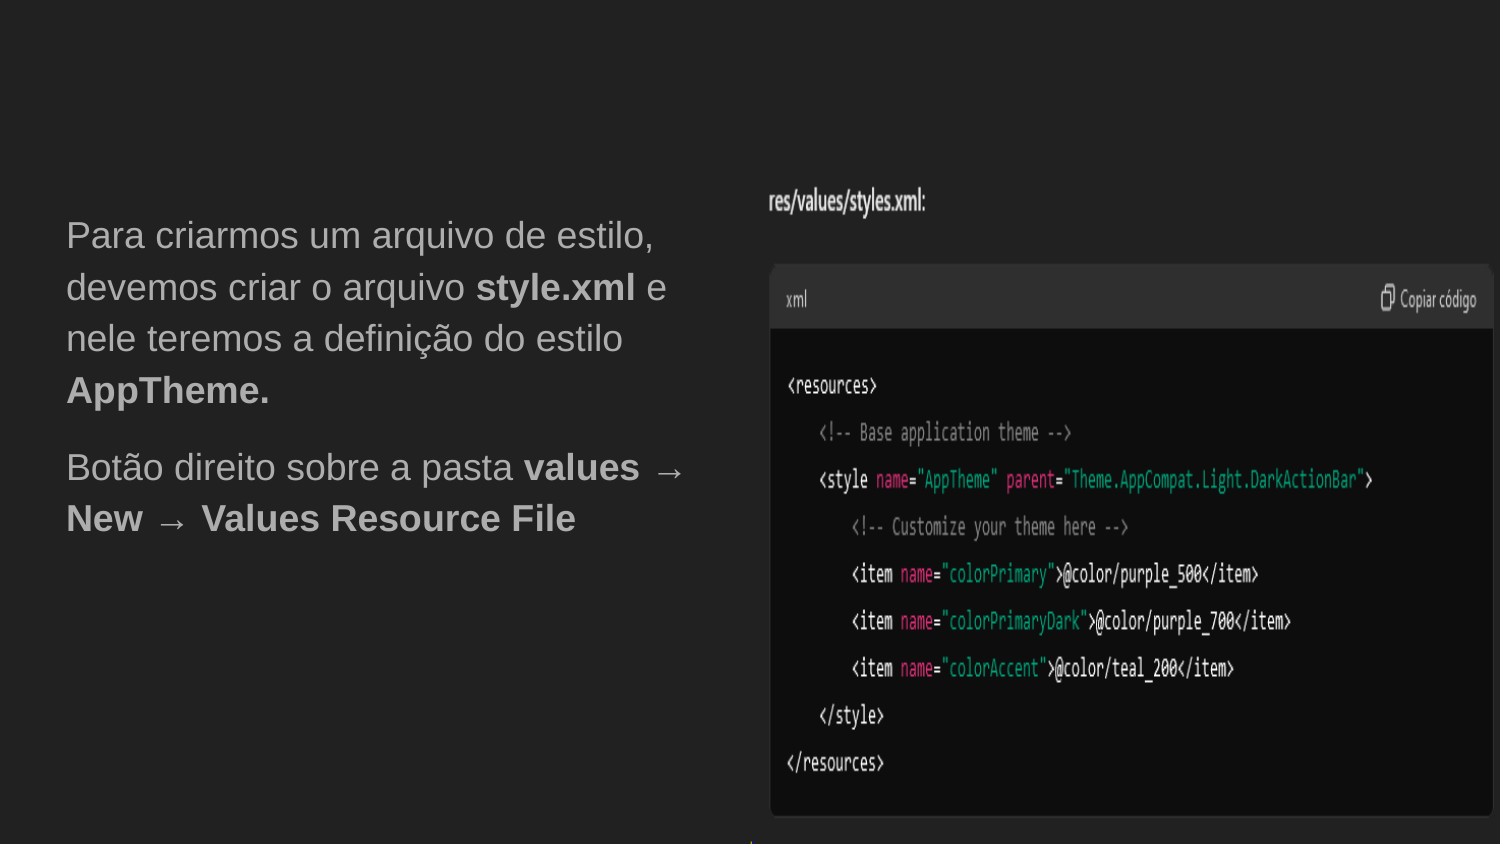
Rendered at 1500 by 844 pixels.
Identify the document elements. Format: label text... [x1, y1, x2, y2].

list Para criarmos um arquivo de estilo, devemos criar o arquivo style.xml e nele teremos a definição do estilo AppTheme. Botão direito sobre a pasta values → New → Values Resource File [51, 189, 744, 844]
picture [749, 166, 1500, 844]
